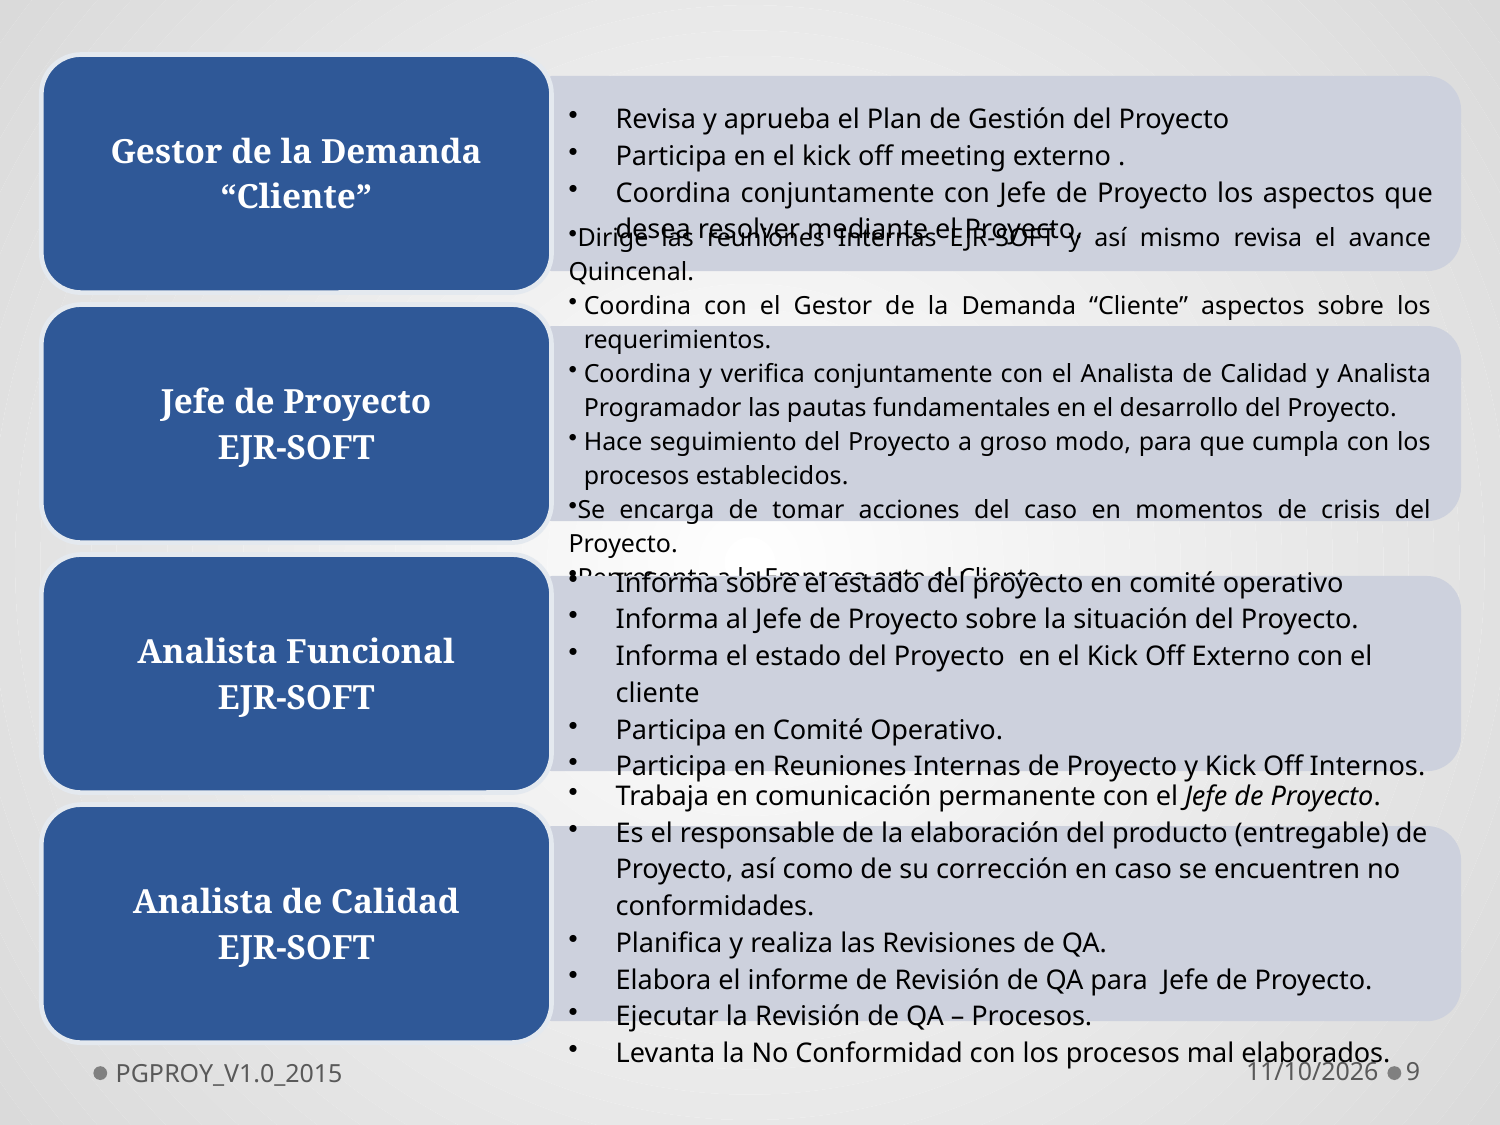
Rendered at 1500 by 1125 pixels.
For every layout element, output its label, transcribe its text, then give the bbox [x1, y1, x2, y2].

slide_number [1043, 1051, 1386, 1103]
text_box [41, 54, 1459, 1043]
slide_number 9 [1401, 1042, 1494, 1103]
footer PGPROY_V1.0_2015 [108, 1051, 703, 1103]
